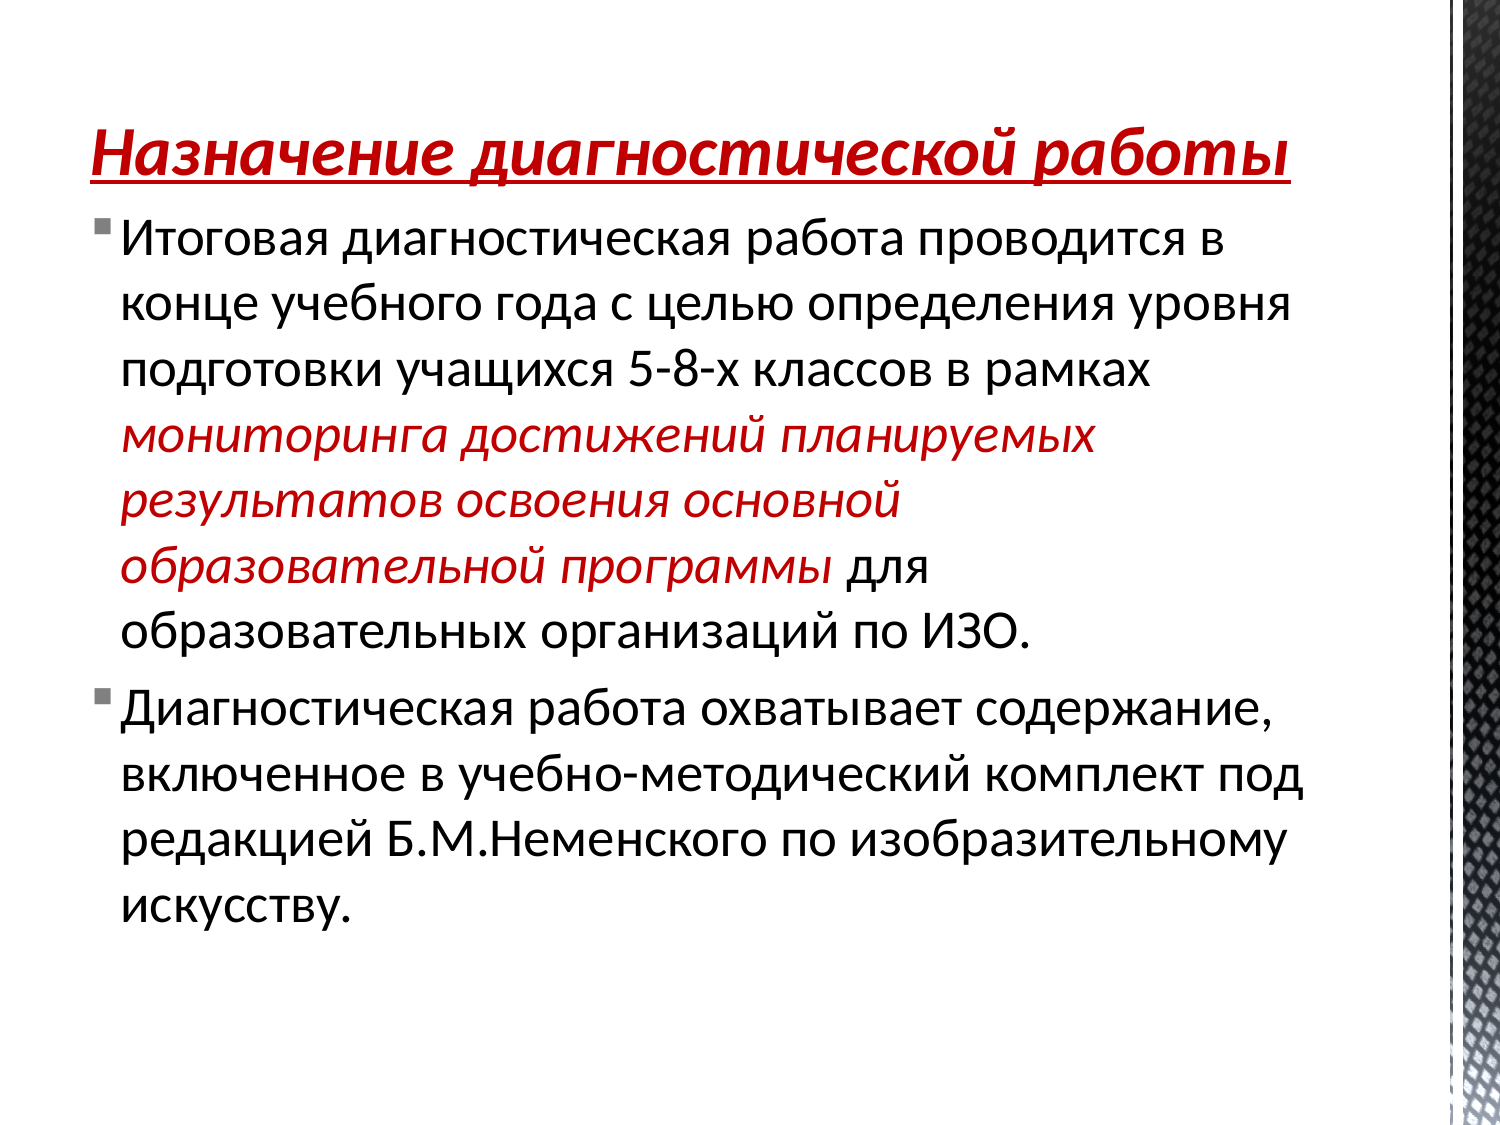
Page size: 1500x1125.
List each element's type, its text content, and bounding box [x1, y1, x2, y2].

list Назначение диагностической работы Итоговая диагностическая работа проводится в конце учебного года с целью определения уровня подготовки учащихся 5-8-х классов в рамках мониторинга достижений планируемых результатов освоения основной образовательной программы для образовательных организаций по ИЗО. Диагностическая работа охватывает содержание, включенное в учебно-методический комплект под редакцией Б.М.Неменского по изобразительному искусству. [75, 75, 1329, 1013]
picture [1447, 0, 1500, 1125]
